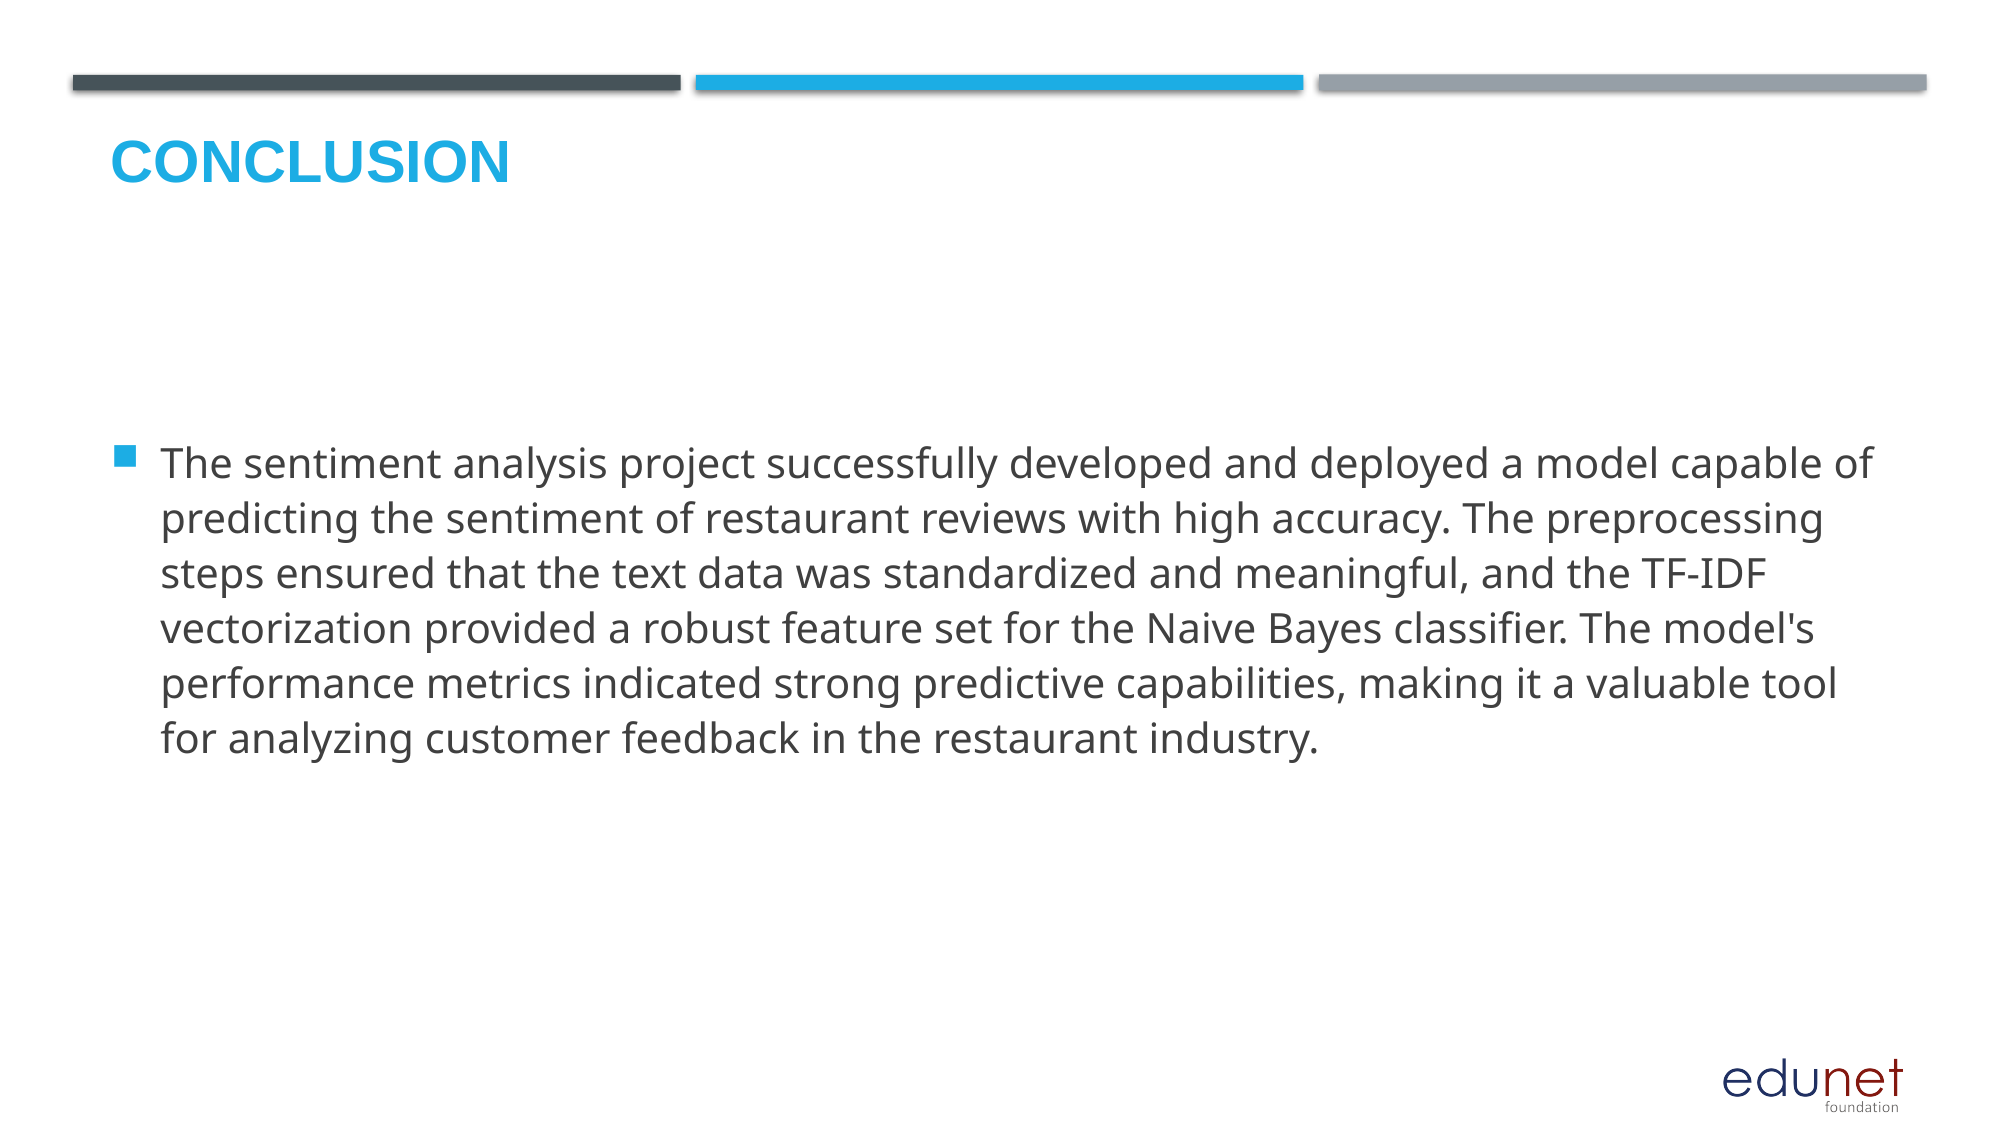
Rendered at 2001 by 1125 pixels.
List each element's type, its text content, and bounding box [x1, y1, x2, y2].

list The sentiment analysis project successfully developed and deployed a model capable of predicting the sentiment of restaurant reviews with high accuracy. The preprocessing steps ensured that the text data was standardized and meaningful, and the TF-IDF vectorization provided a robust feature set for the Naive Bayes classifier. The model's performance metrics indicated strong predictive capabilities, making it a valuable tool for analyzing customer feedback in the restaurant industry. [95, 213, 1905, 981]
title Conclusion [95, 115, 1905, 203]
picture [1719, 1056, 1905, 1116]
